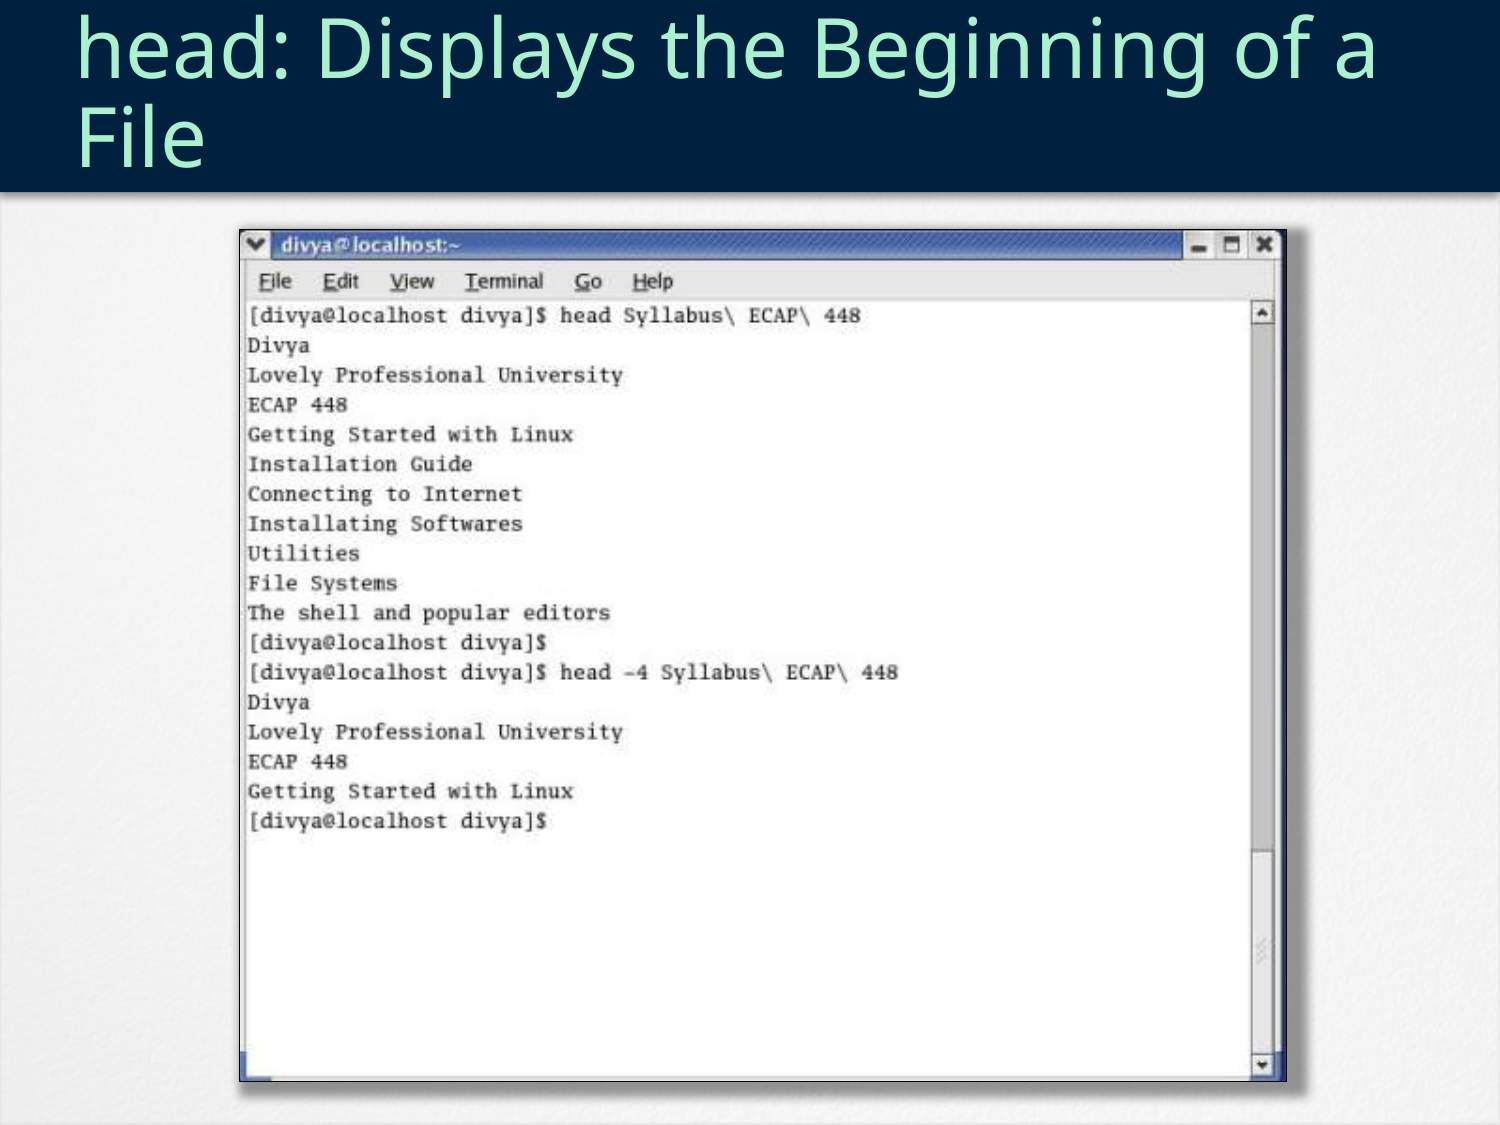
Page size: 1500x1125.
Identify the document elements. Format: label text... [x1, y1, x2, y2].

title head: Displays the Beginning of a File [59, 0, 1500, 193]
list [239, 229, 1287, 1082]
